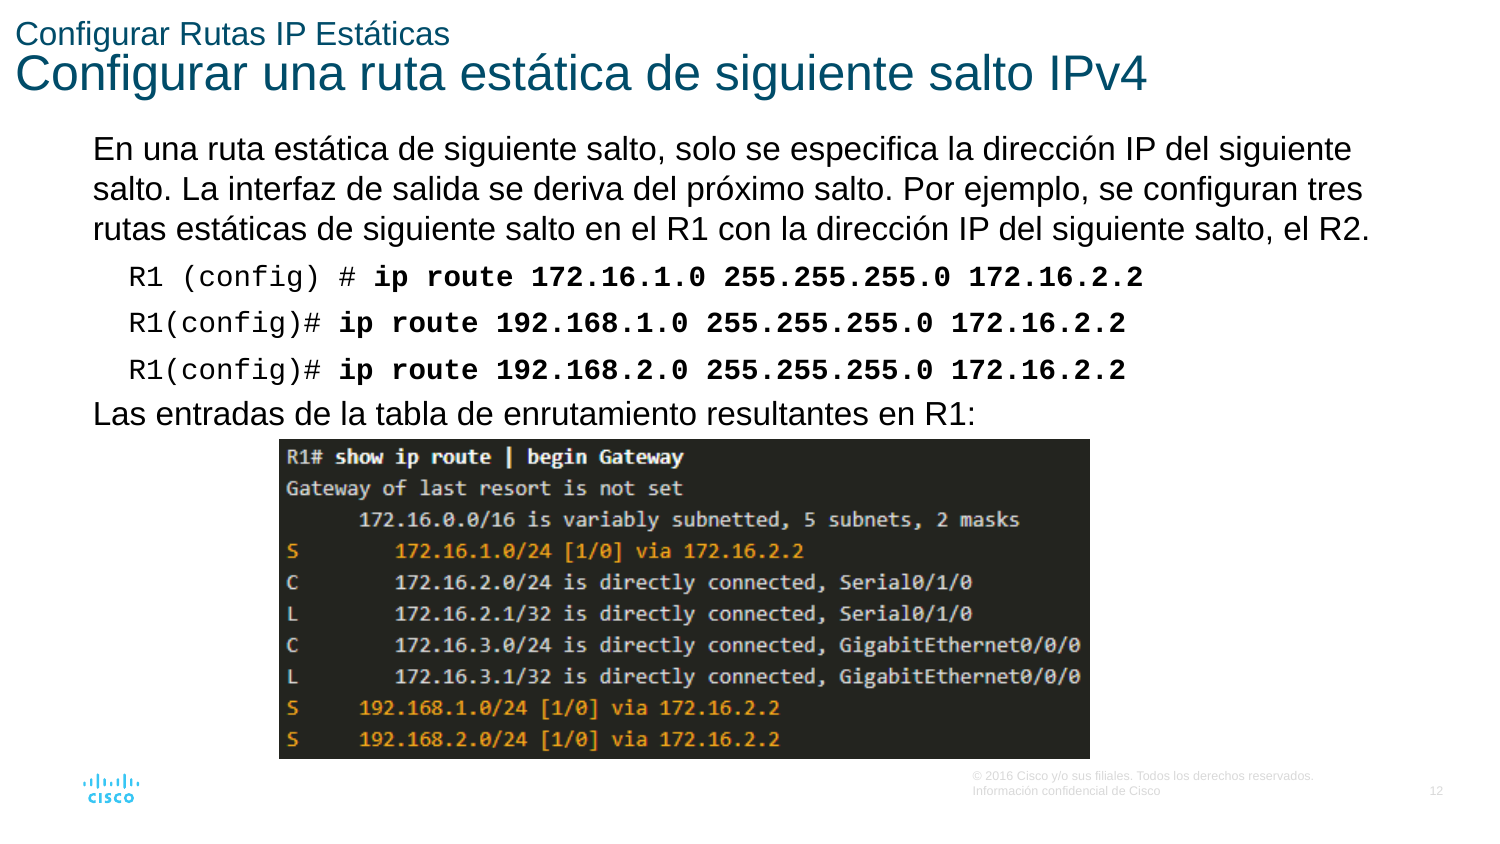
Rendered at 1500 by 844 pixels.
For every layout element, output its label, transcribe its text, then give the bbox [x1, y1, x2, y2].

title Configurar Rutas IP Estáticas Configurar una ruta estática de siguiente salto IPv4 [0, 0, 1369, 121]
list En una ruta estática de siguiente salto, solo se especifica la dirección IP del siguiente salto. La interfaz de salida se deriva del próximo salto. Por ejemplo, se configuran tres rutas estáticas de siguiente salto en el R1 con la dirección IP del siguiente salto, el R2. R1 (config) # ip route 172.16.1.0 255.255.255.0 172.16.2.2 R1(config)# ip route 192.168.1.0 255.255.255.0 172.16.2.2 R1(config)# ip route 192.168.2.0 255.255.255.0 172.16.2.2 Las entradas de la tabla de enrutamiento resultantes en R1: [77, 120, 1437, 440]
picture [278, 439, 1091, 759]
